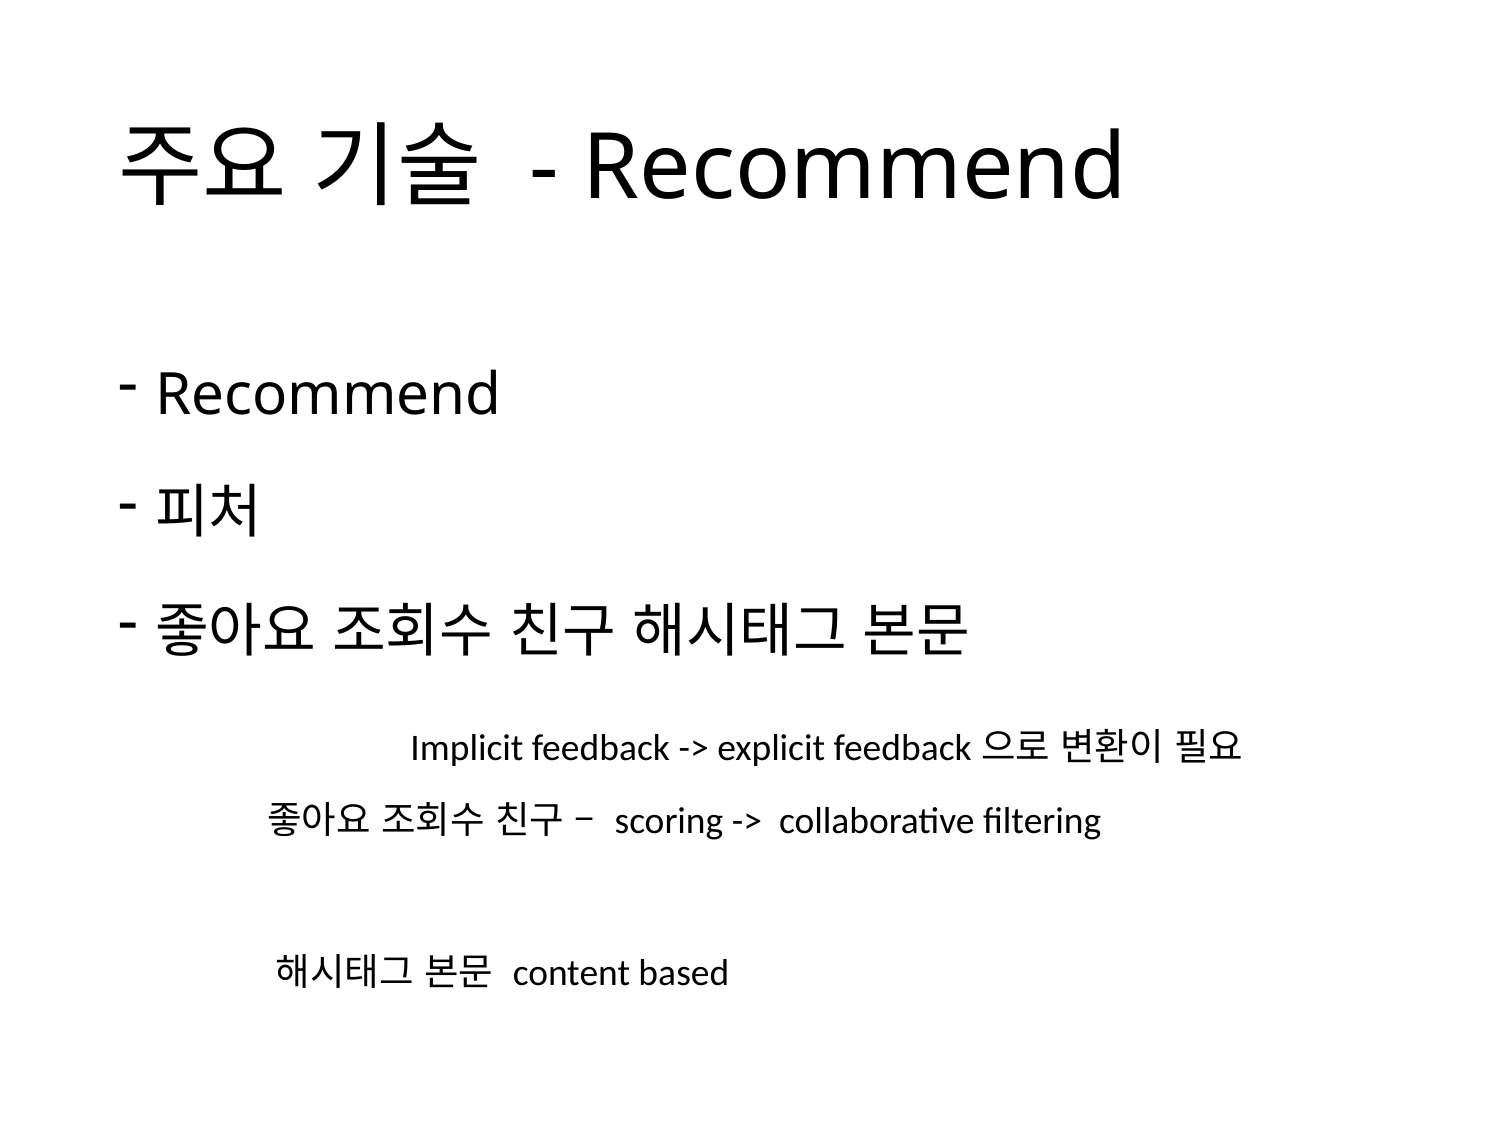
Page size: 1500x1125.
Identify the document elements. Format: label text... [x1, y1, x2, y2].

text_box Implicit feedback -> explicit feedback으로 변환이 필요 [395, 715, 1259, 776]
list Recommend 피처 좋아요 조회수 친구 해시태그 본문 [103, 299, 1397, 1014]
title 주요 기술 - Recommend [103, 59, 1397, 278]
text_box 좋아요 조회수 친구 – scoring -> collaborative filtering [252, 788, 1126, 849]
text_box 해시태그 본문 content based [261, 940, 745, 1001]
